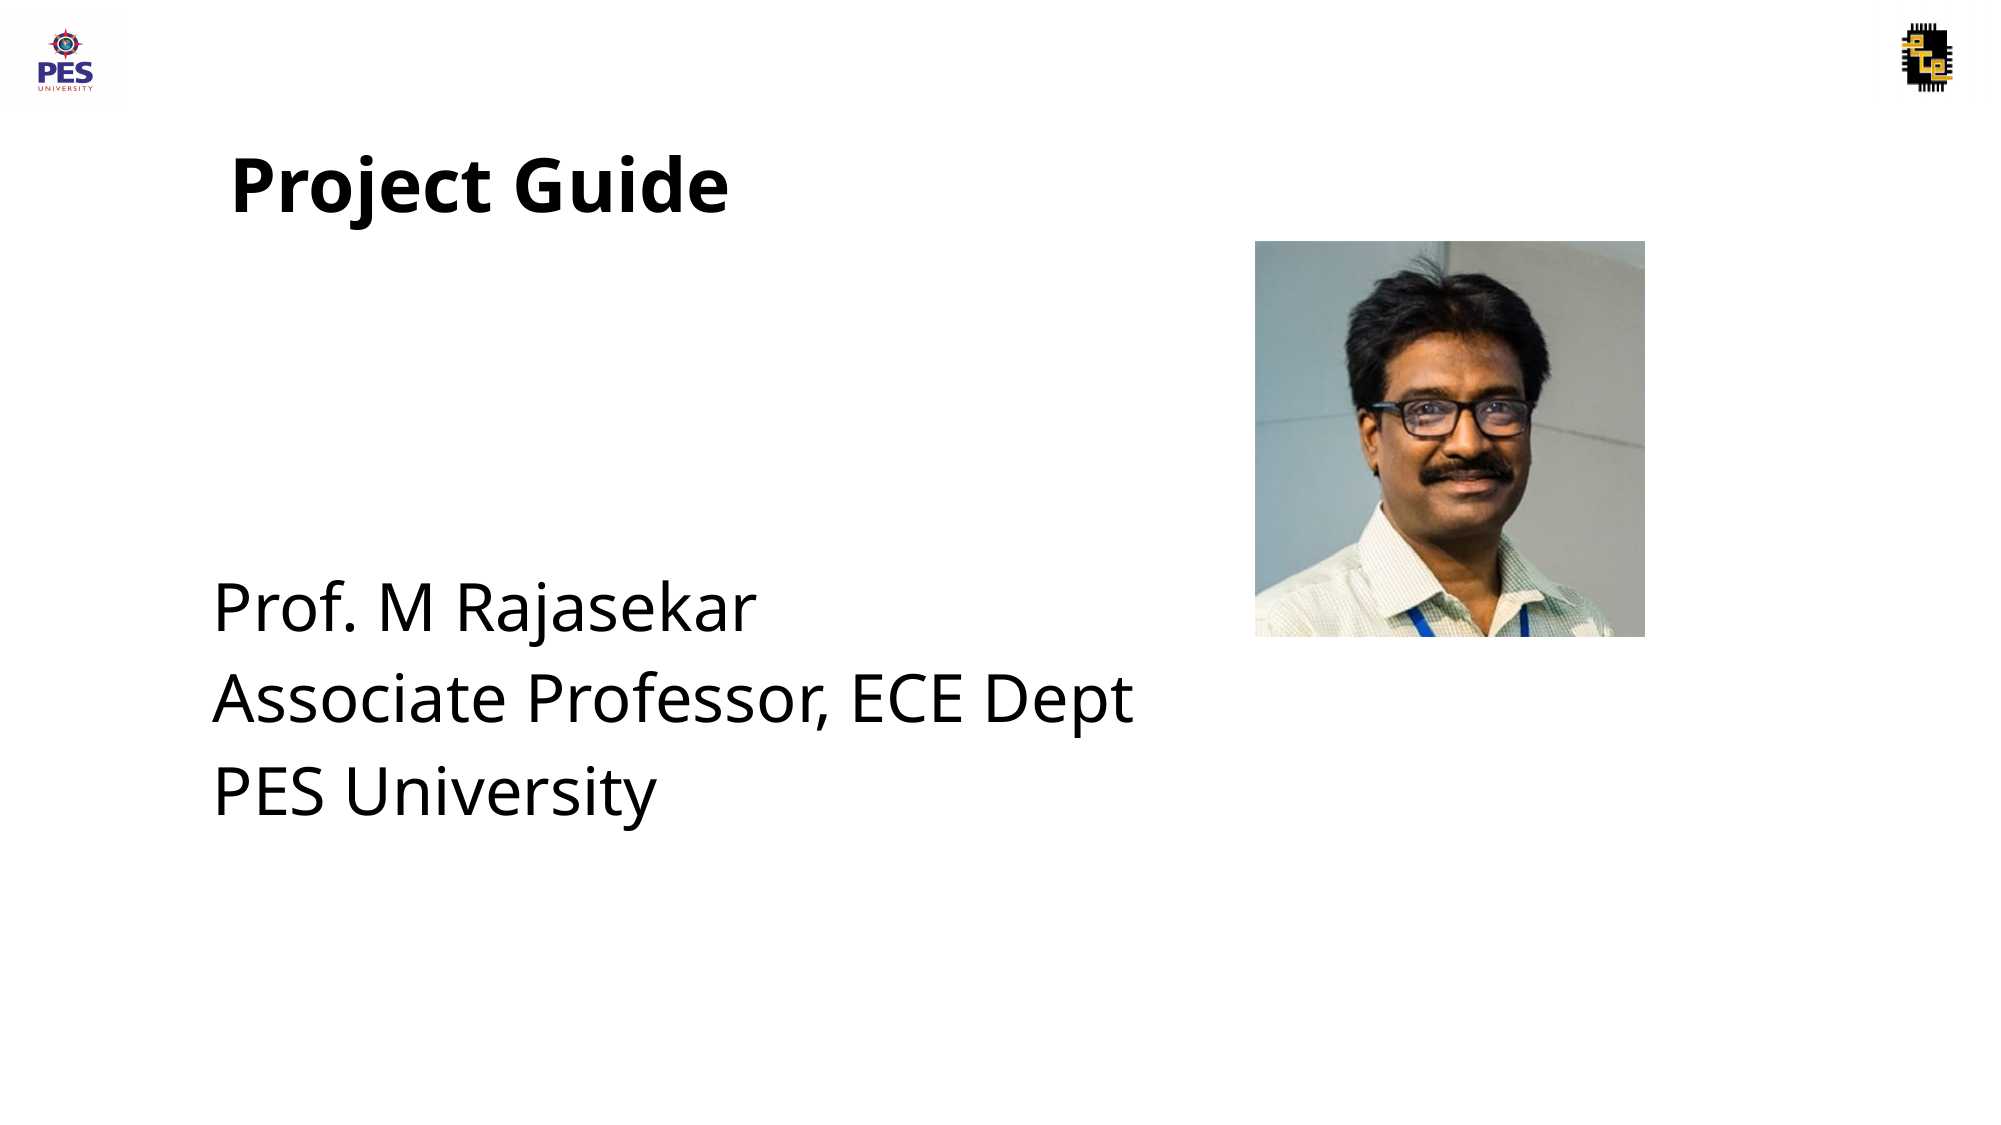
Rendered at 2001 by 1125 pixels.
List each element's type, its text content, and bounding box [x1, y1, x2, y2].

picture [1255, 241, 1645, 637]
text_box Prof. M Rajasekar Associate Professor, ECE Dept PES University [178, 233, 1369, 924]
picture [1856, 0, 1993, 103]
text_box Project Guide [214, 122, 1533, 239]
picture [7, 8, 124, 111]
